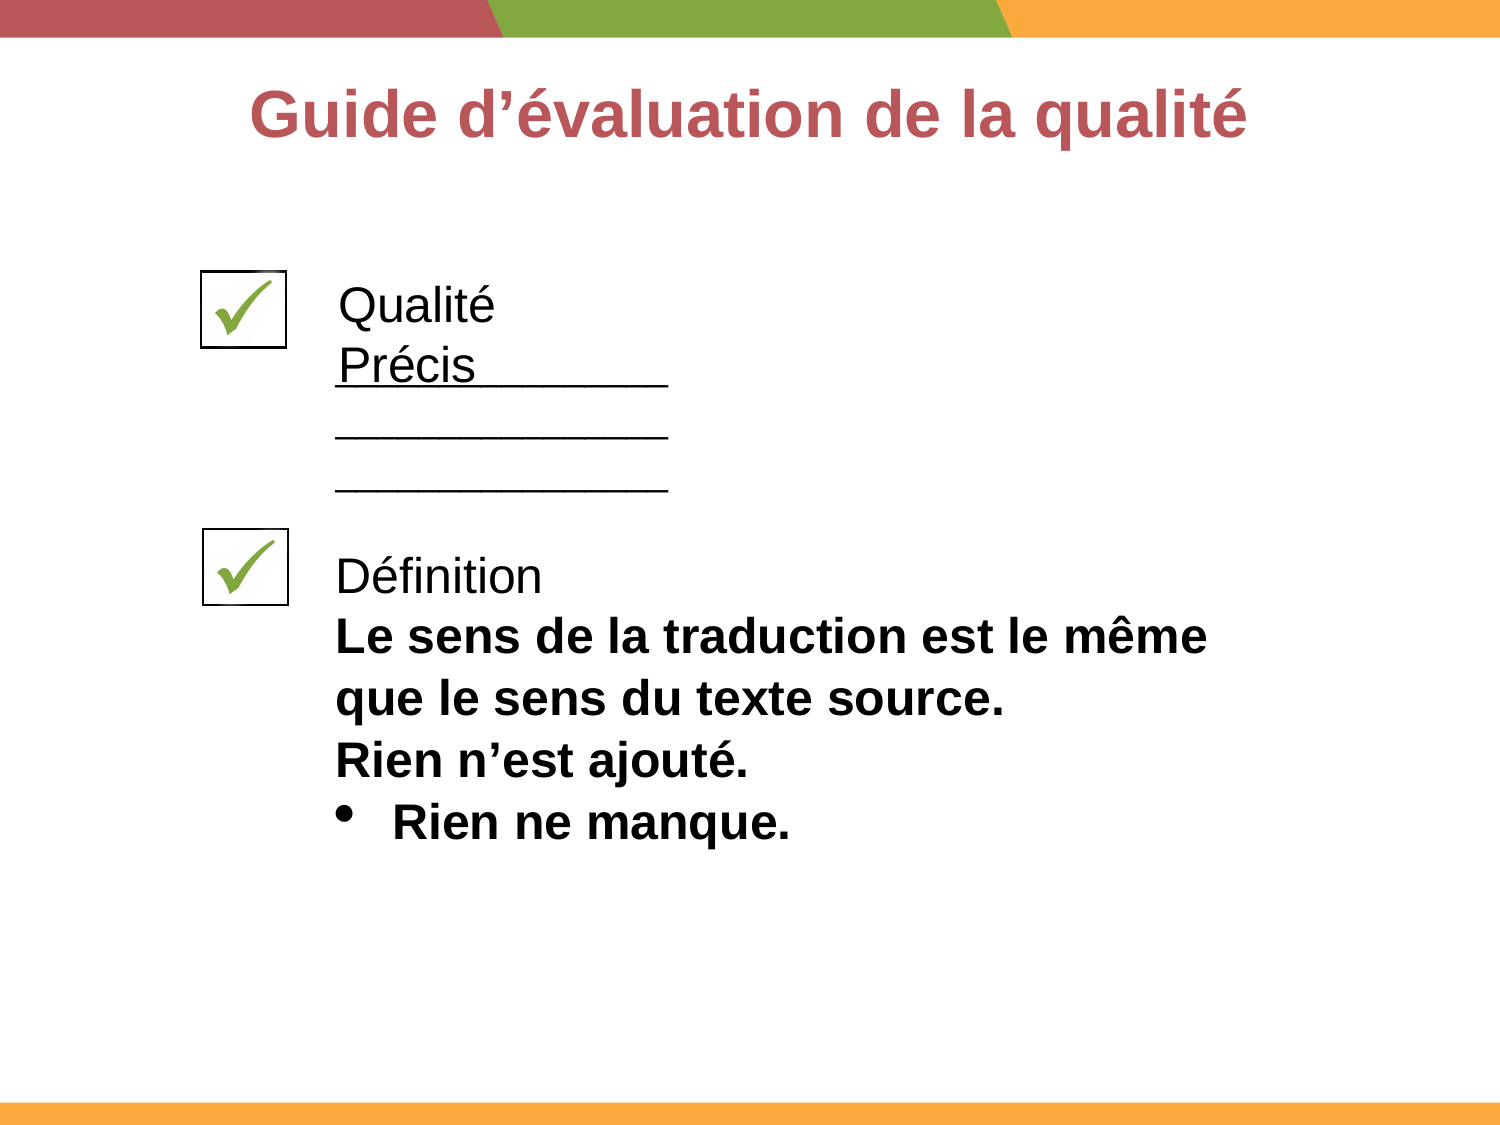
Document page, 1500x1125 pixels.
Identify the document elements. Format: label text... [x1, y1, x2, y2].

text_box [273, 337, 287, 349]
text_box Définition [320, 535, 667, 594]
text_box ________________ [320, 387, 694, 440]
text_box Le sens de la traduction est le même que le sens du texte source. Rien n’est ajouté. Rien ne manque. [320, 594, 1233, 857]
picture [217, 540, 275, 595]
text_box [202, 528, 208, 606]
title Guide d’évaluation de la qualité [103, 63, 1397, 281]
text_box Qualité Précis [323, 281, 669, 335]
text_box [284, 528, 289, 606]
text_box [200, 337, 214, 349]
picture [215, 281, 272, 335]
text_box ________________ [320, 440, 694, 501]
text_box ________________ [320, 335, 694, 387]
